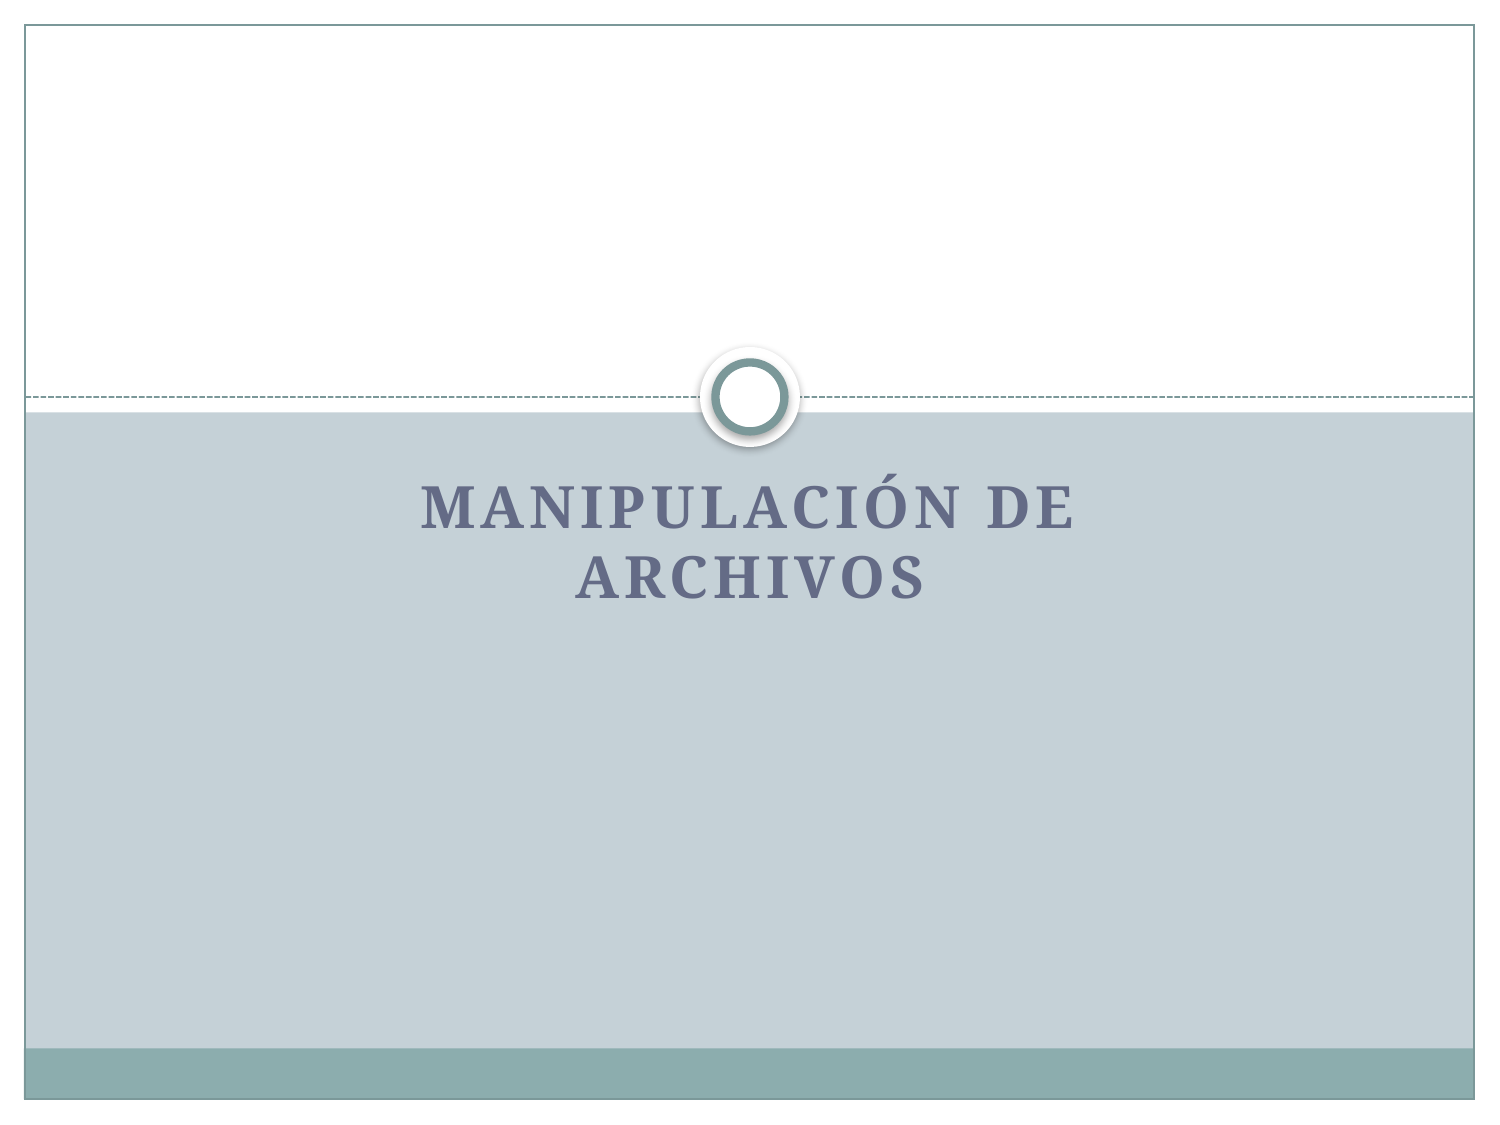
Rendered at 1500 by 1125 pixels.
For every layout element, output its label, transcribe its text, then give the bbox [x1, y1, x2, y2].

subtitle Manipulación de archivos [225, 462, 1275, 750]
